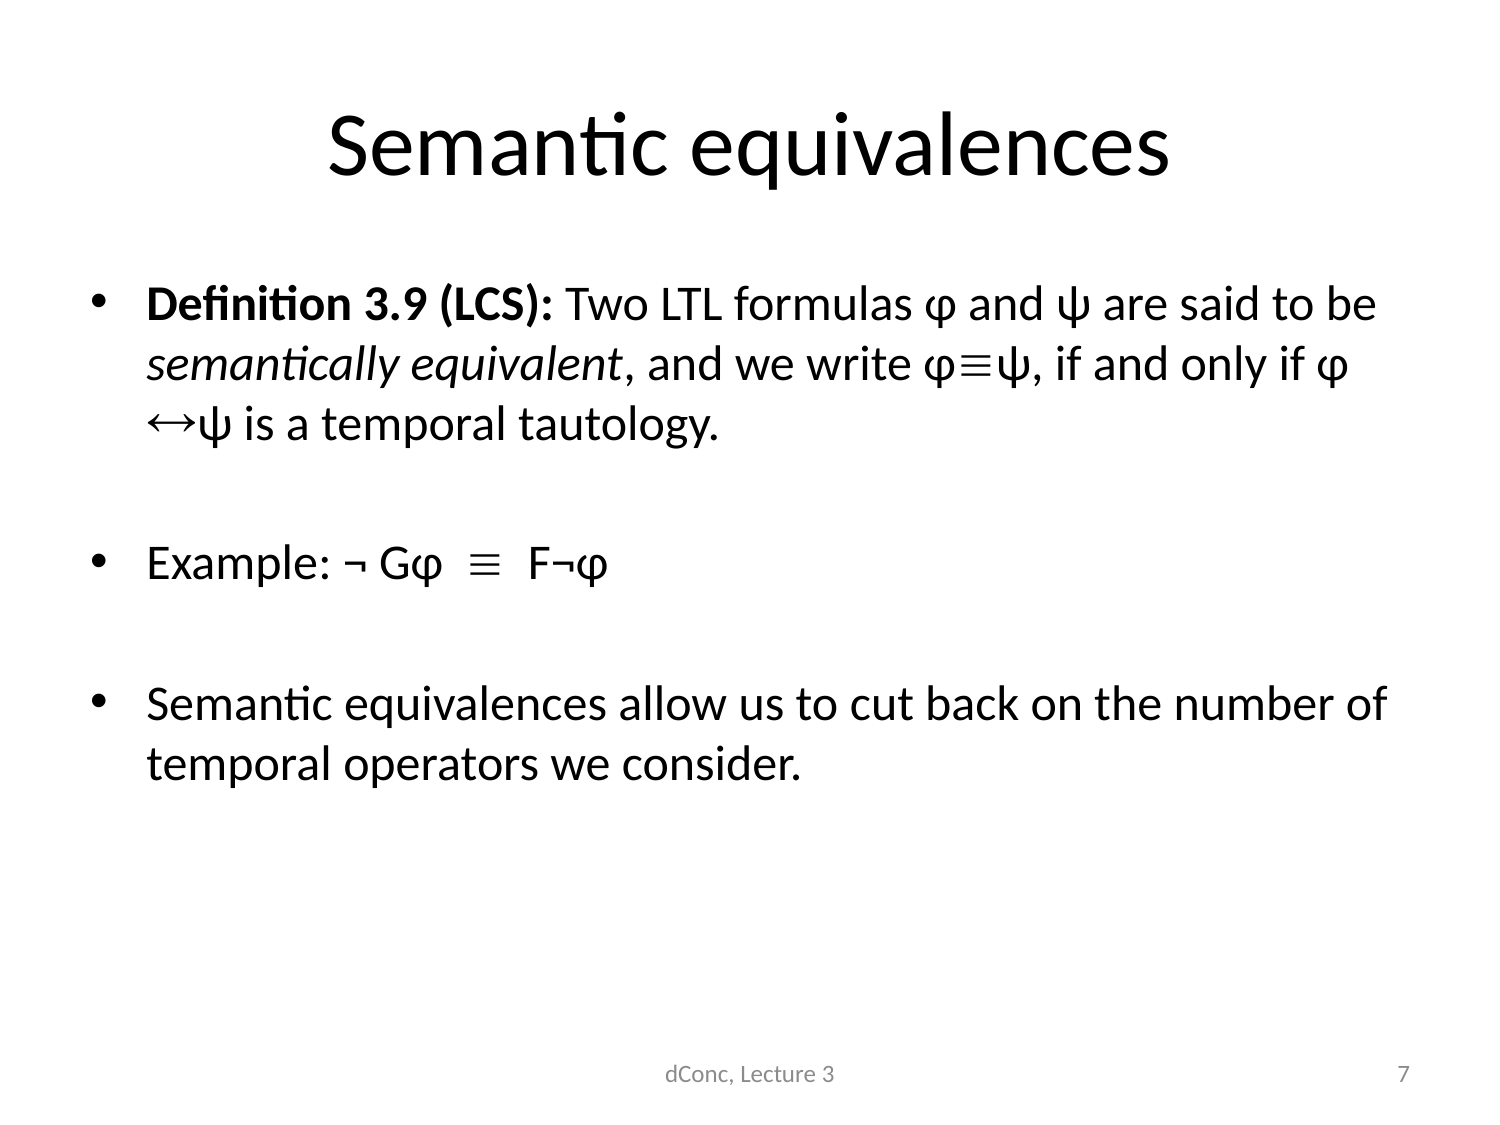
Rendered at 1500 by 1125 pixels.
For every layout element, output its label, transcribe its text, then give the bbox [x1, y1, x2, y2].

title Semantic equivalences [75, 45, 1425, 233]
slide_number 7 [1074, 1042, 1425, 1103]
footer dConc, Lecture 3 [512, 1042, 988, 1103]
list Definition 3.9 (LCS): Two LTL formulas φ and ψ are said to be semantically equivalent, and we write φψ, if and only if φ ψ is a temporal tautology. Example: ¬ Gφ  F¬φ Semantic equivalences allow us to cut back on the number of temporal operators we consider. [75, 262, 1425, 1005]
